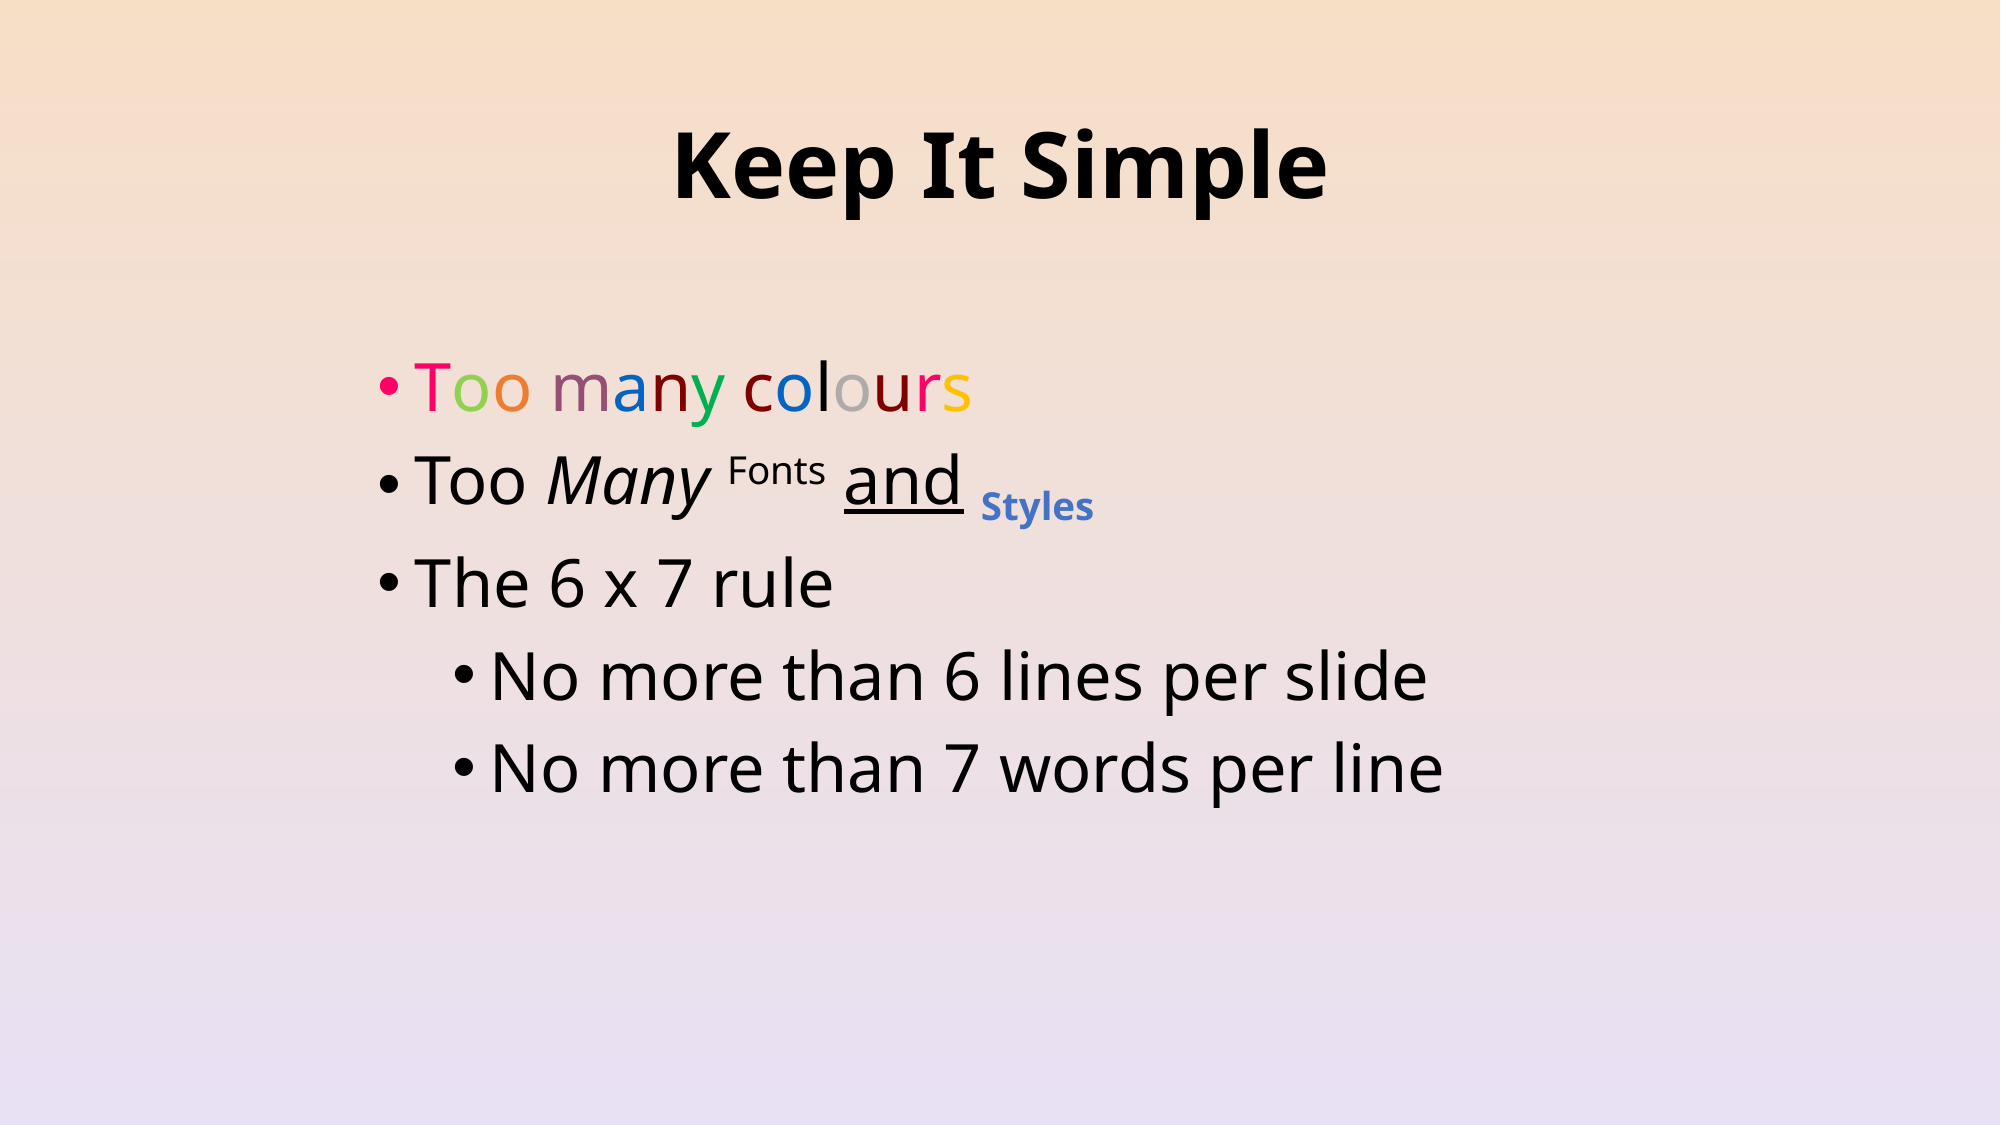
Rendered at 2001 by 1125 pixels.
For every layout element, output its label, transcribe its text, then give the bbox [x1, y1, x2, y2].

title Keep It Simple [137, 59, 1863, 278]
text_box Too many colours Too Many Fonts and Styles The 6 x 7 rule No more than 6 lines per slide No more than 7 words per line [362, 337, 1638, 1013]
